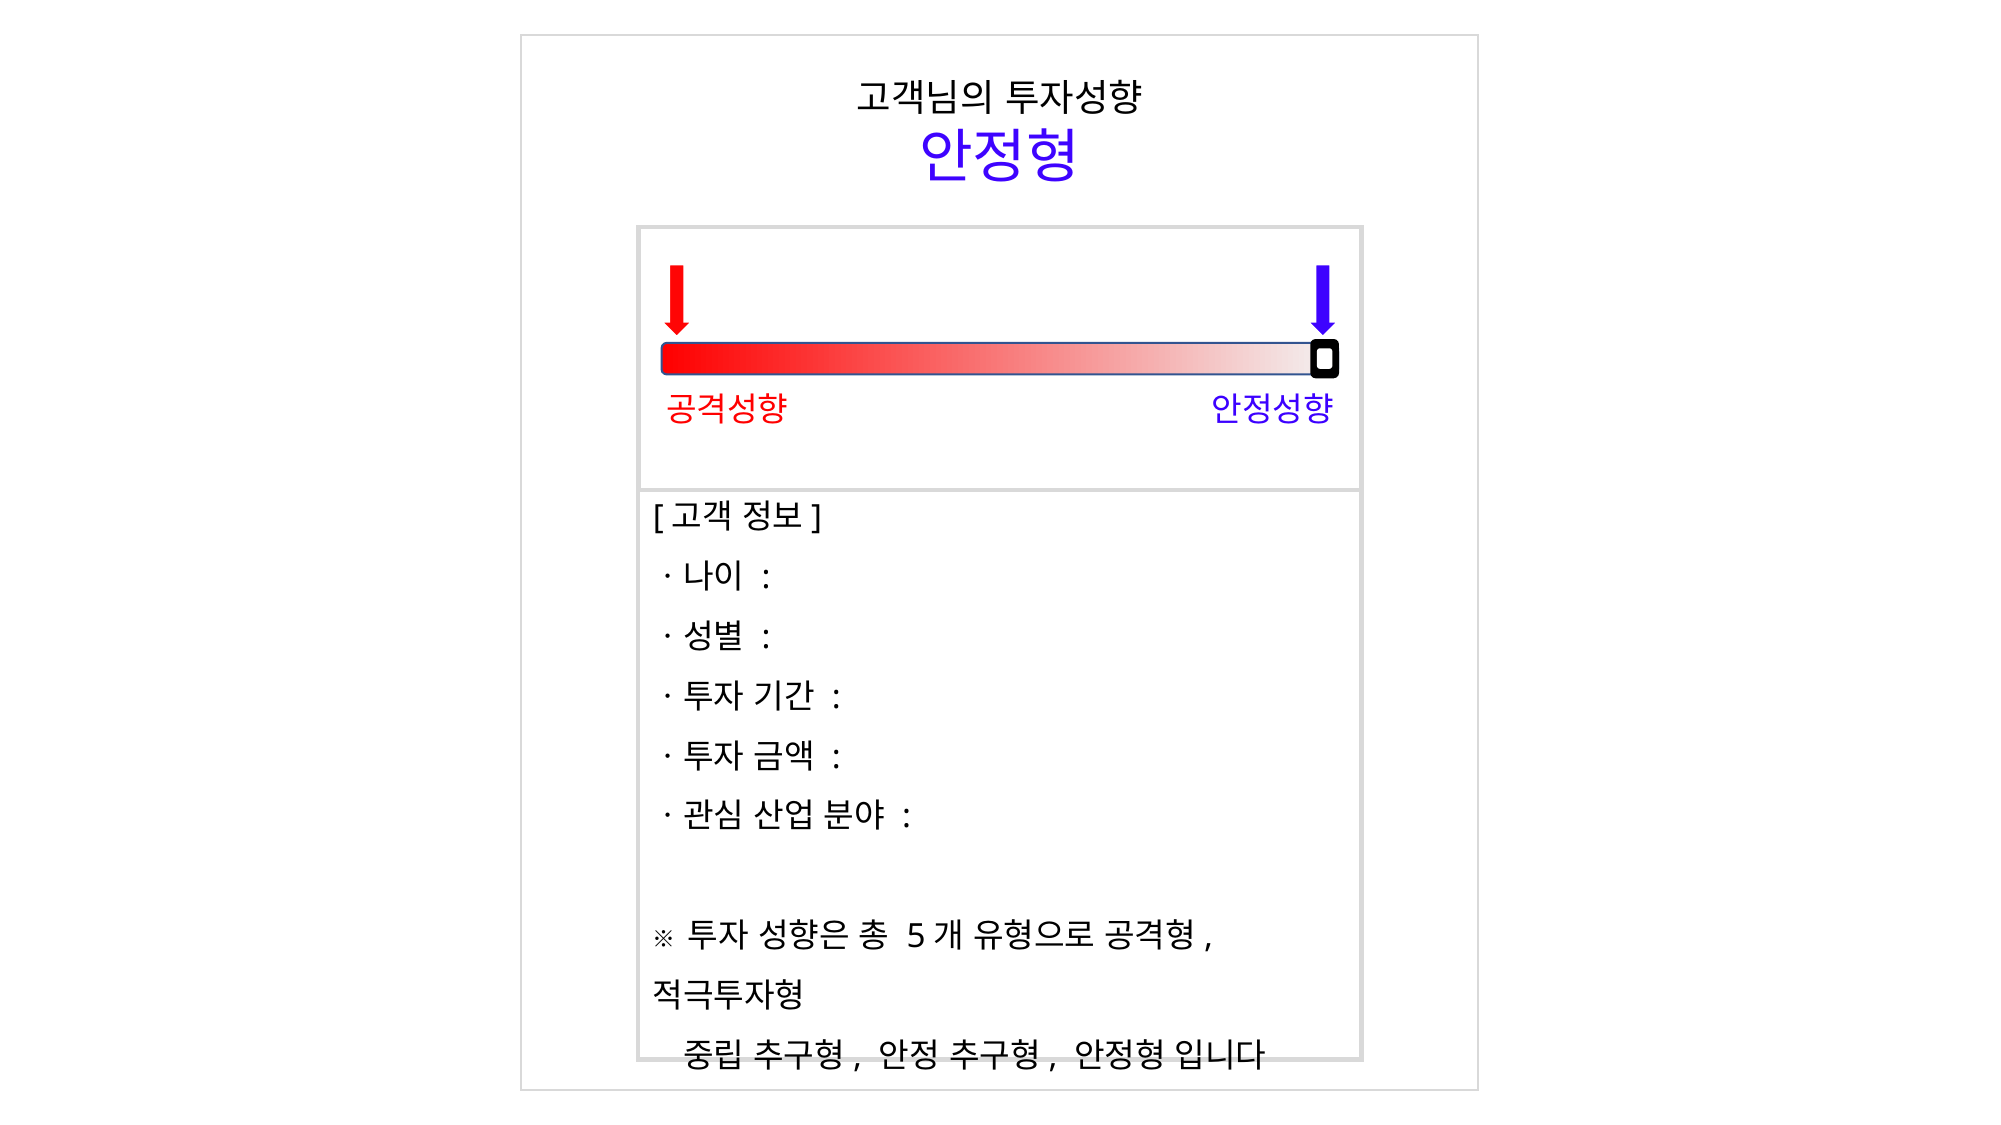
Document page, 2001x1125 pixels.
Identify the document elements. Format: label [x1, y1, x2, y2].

text_box [521, 34, 1479, 1090]
